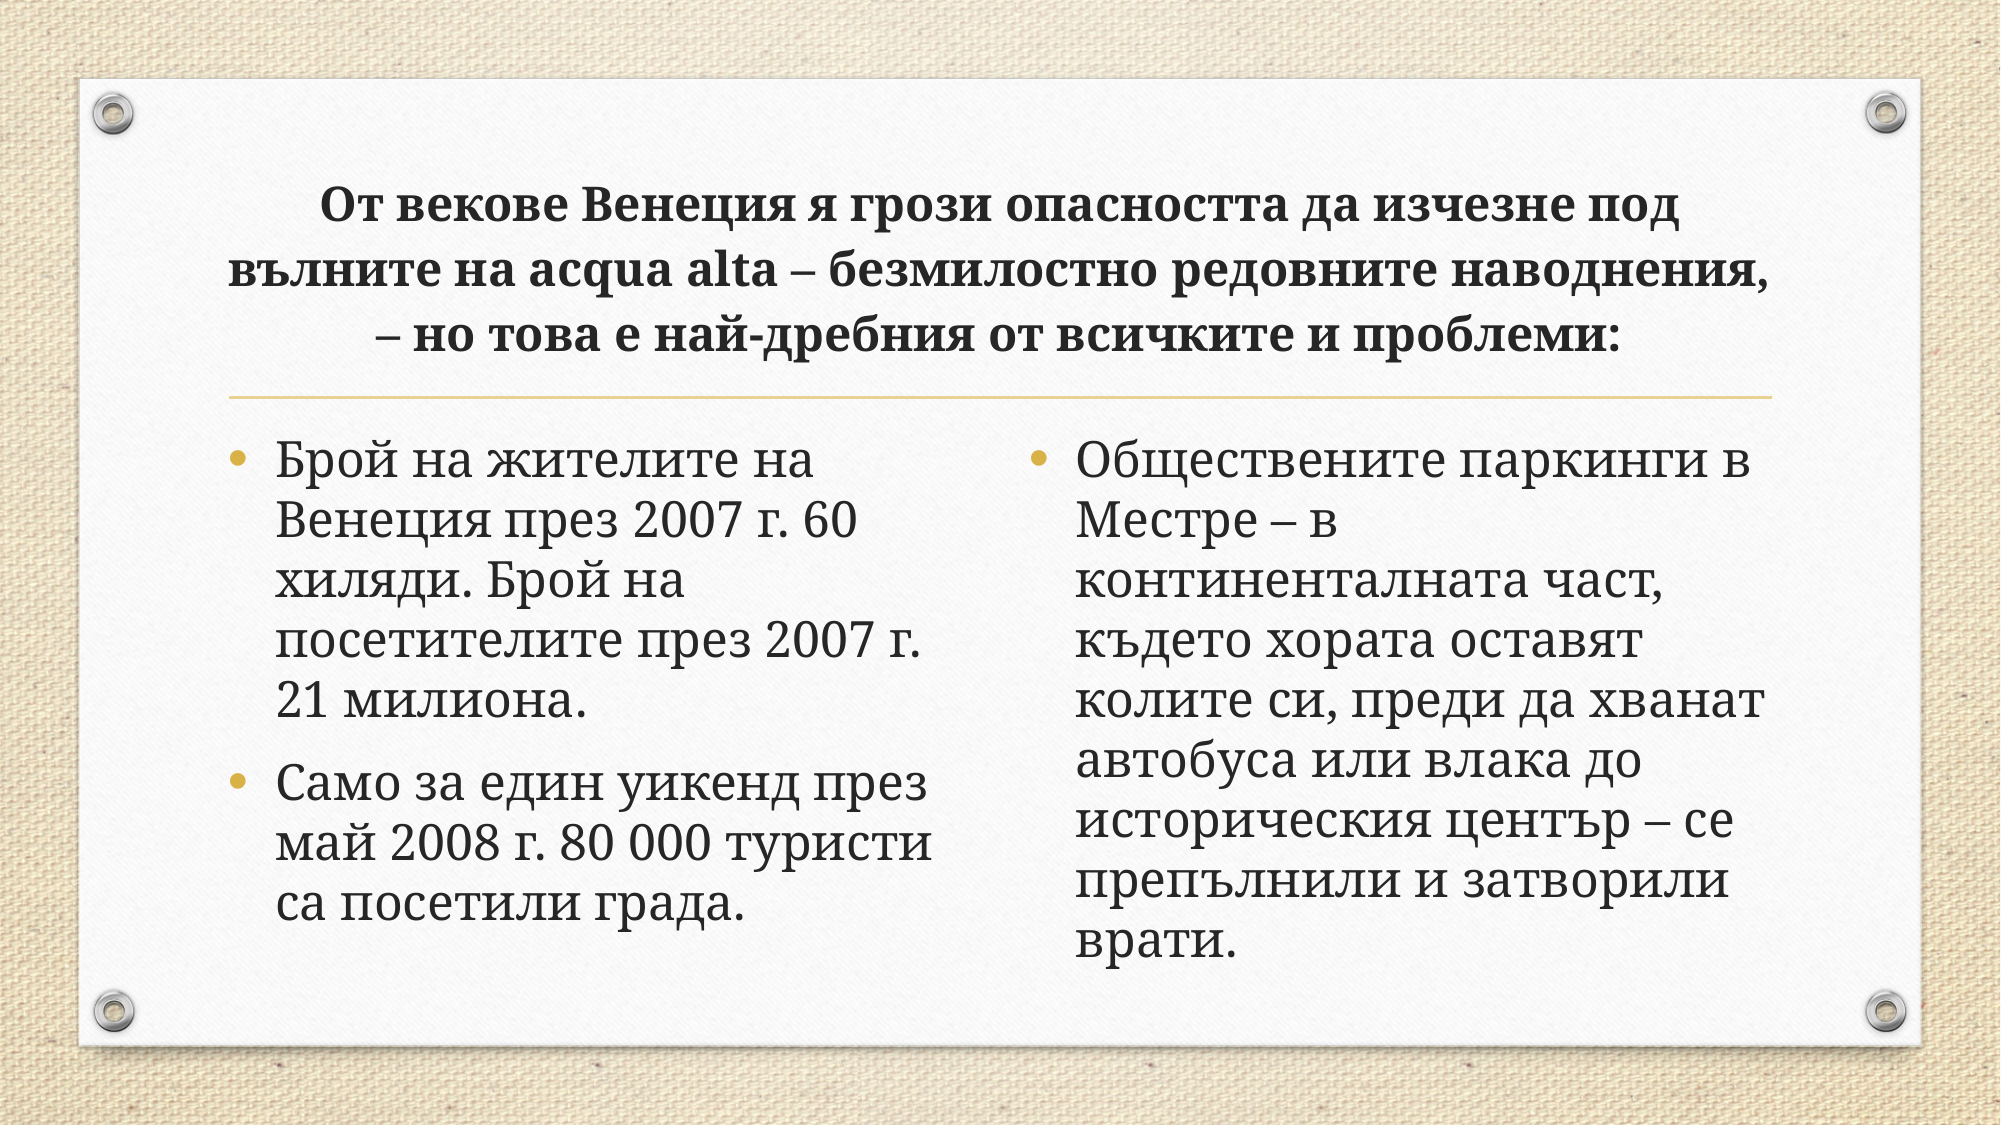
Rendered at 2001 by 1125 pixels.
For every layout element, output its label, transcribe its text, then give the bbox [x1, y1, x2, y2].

list Брой на жителите на Венеция през 2007 г. 60 хиляди. Брой на посетителите през 2007 г. 21 милиона. Само за един уикенд през май 2008 г. 80 000 туристи са посетили града. [213, 420, 987, 963]
picture [0, 0, 2001, 1125]
title От векове Венеция я грози опасността да изчезне под вълните на acqua alta – безмилостно редовните наводнения, – но това е най-дребния от всичките и проблеми: [212, 161, 1788, 375]
list Обществените паркинги в Местре – в континенталната част, където хората оставят колите си, преди да хванат автобуса или влака до историческия център – се препълнили и затворили врати. [1013, 420, 1788, 963]
